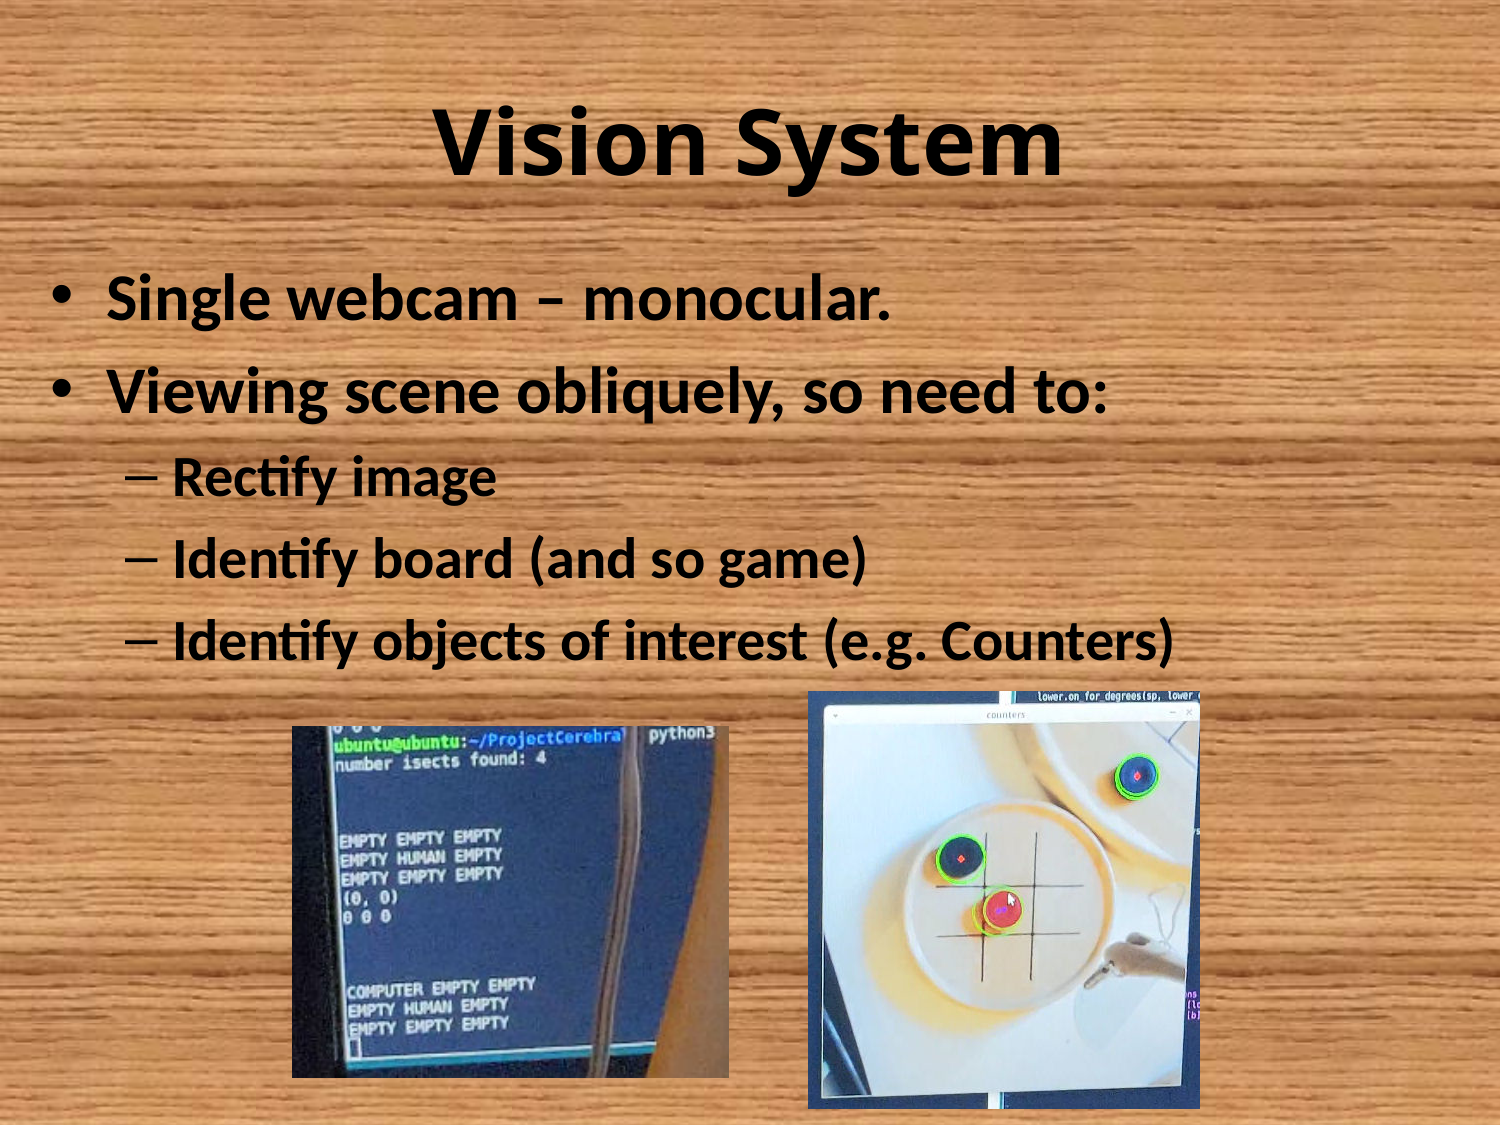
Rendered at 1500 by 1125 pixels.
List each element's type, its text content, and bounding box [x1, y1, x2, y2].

picture [0, 0, 1500, 1125]
title Vision System [75, 45, 1425, 233]
list Single webcam – monocular. Viewing scene obliquely, so need to: Rectify image Identify board (and so game) Identify objects of interest (e.g. Counters) [35, 246, 1500, 989]
